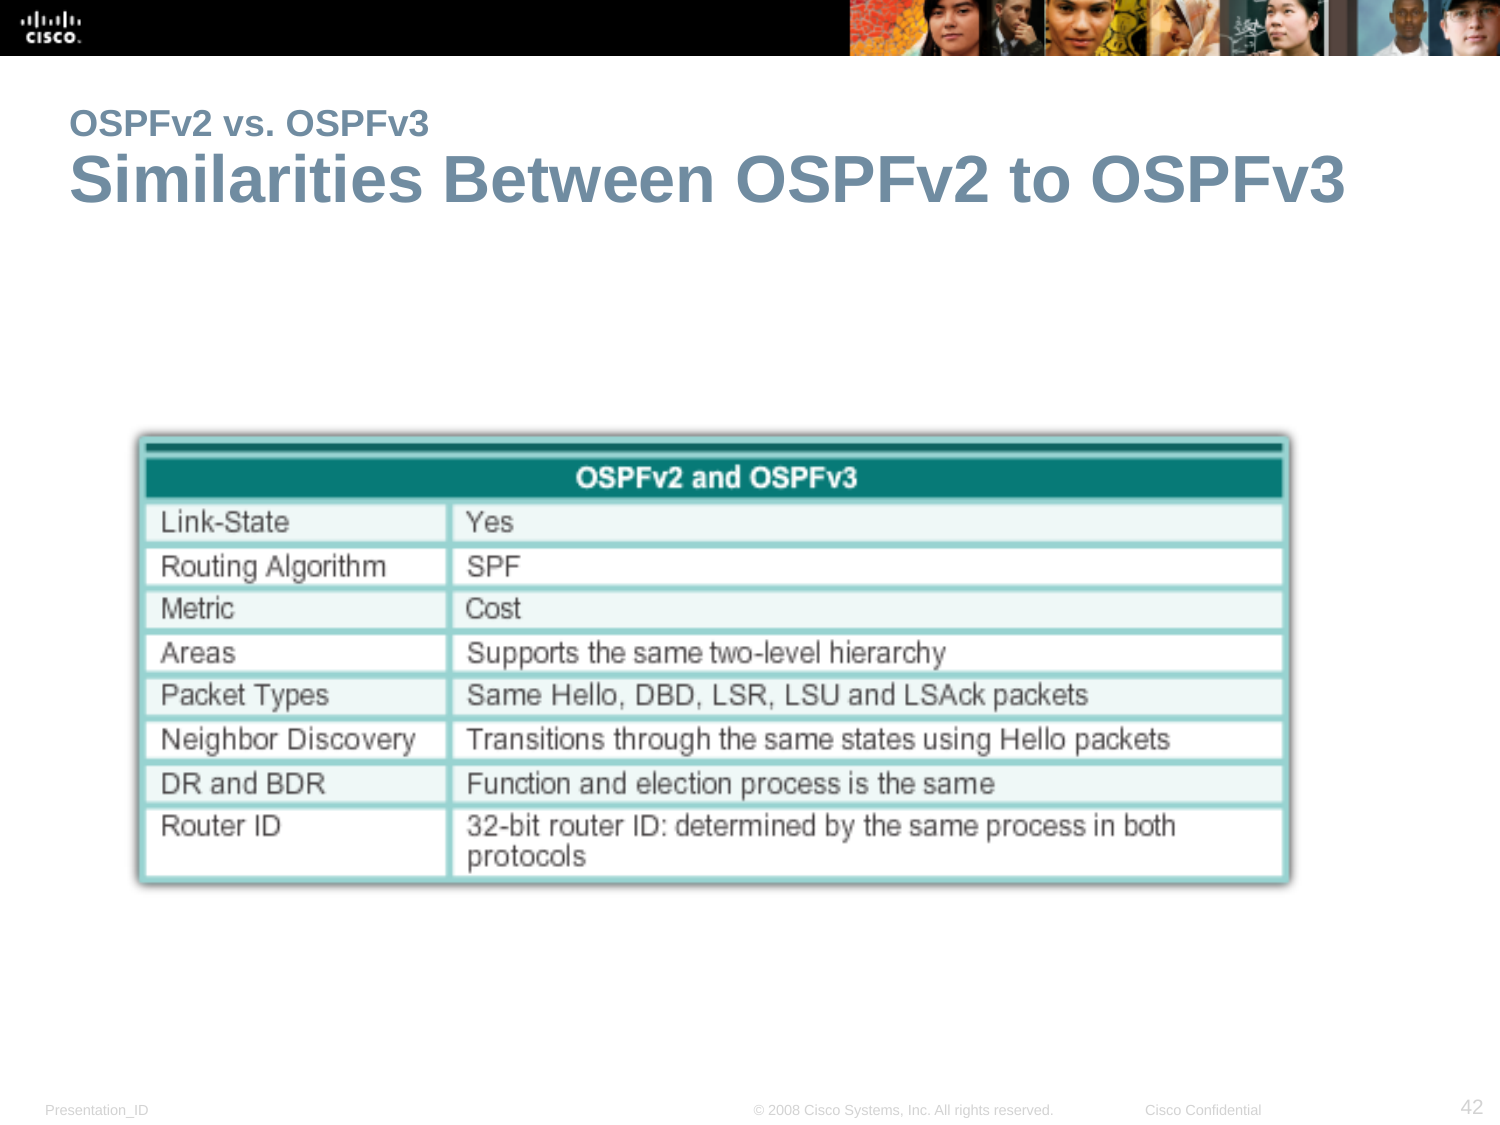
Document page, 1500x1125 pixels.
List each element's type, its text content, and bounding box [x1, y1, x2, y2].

picture [97, 373, 1334, 938]
picture [0, 0, 1500, 56]
title OSPFv2 vs. OSPFv3 Similarities Between OSPFv2 to OSPFv3 [55, 80, 1444, 224]
